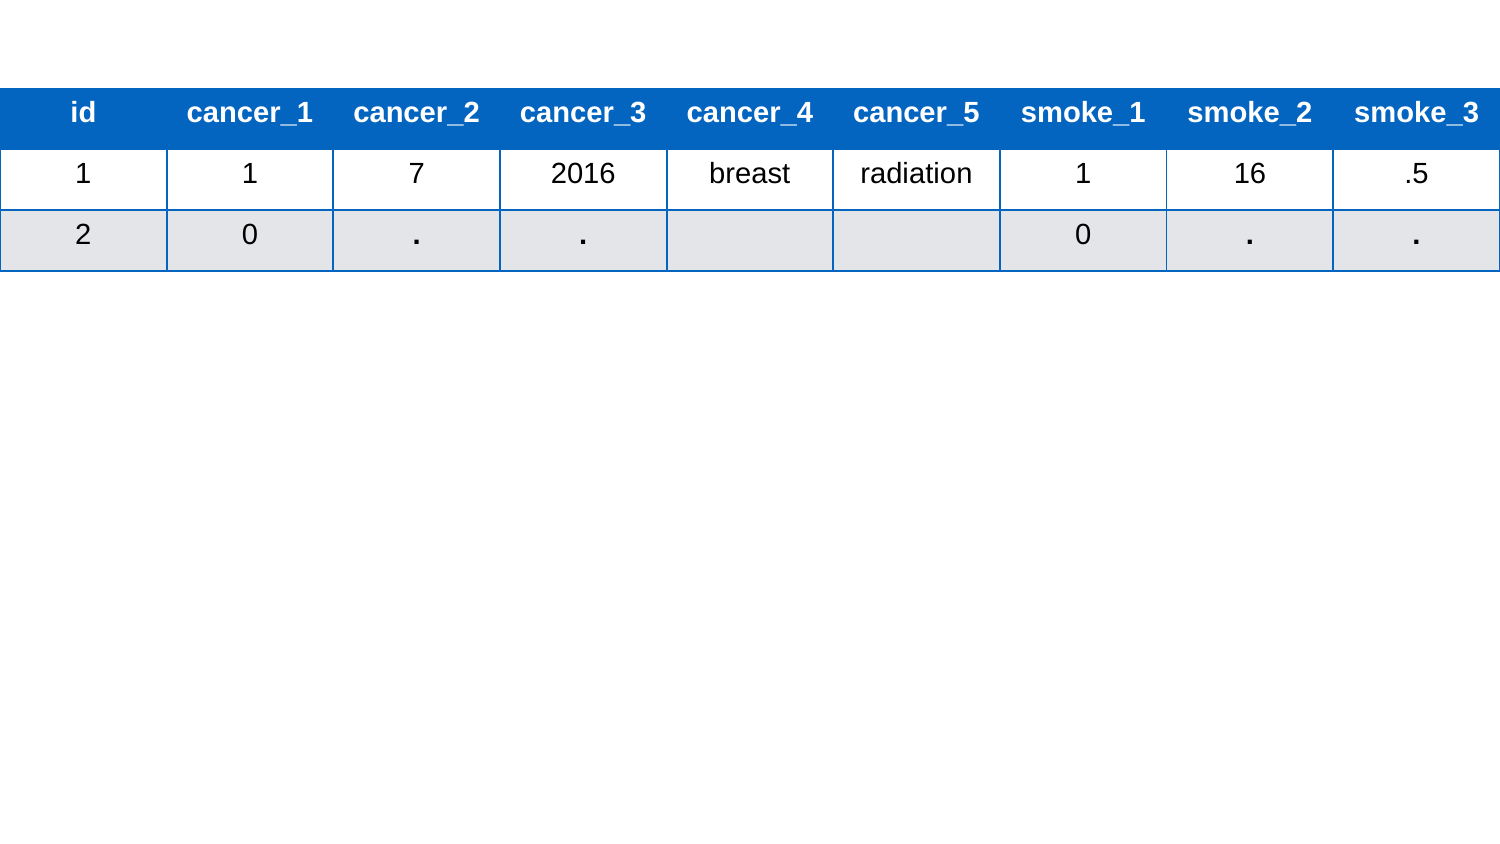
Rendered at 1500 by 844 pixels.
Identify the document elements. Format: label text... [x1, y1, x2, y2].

table_cell 7 [334, 150, 499, 209]
table_cell radiation [834, 150, 999, 209]
table_cell 2016 [501, 150, 666, 209]
table_header cancer_3 [501, 89, 666, 148]
table_header smoke_3 [1334, 89, 1499, 148]
table_cell breast [668, 150, 832, 209]
table_cell 0 [1001, 211, 1166, 270]
table_header smoke_2 [1167, 89, 1332, 148]
table_cell [834, 211, 999, 270]
table_header id [1, 89, 166, 148]
table_header cancer_5 [834, 89, 999, 148]
table_cell 0 [168, 211, 332, 270]
table_header smoke_1 [1001, 89, 1166, 148]
table_cell 1 [1001, 150, 1166, 209]
table_cell . [1167, 211, 1332, 270]
table_cell 2 [1, 211, 166, 270]
table_cell 1 [168, 150, 332, 209]
table_header cancer_1 [168, 89, 332, 148]
table_cell . [501, 211, 666, 270]
table_cell 16 [1167, 150, 1332, 209]
table_cell . [1334, 211, 1499, 270]
table_cell 1 [1, 150, 166, 209]
table_header cancer_2 [334, 89, 499, 148]
table_cell . [334, 211, 499, 270]
table_cell [668, 211, 832, 270]
table_header cancer_4 [668, 89, 832, 148]
table_cell .5 [1334, 150, 1499, 209]
